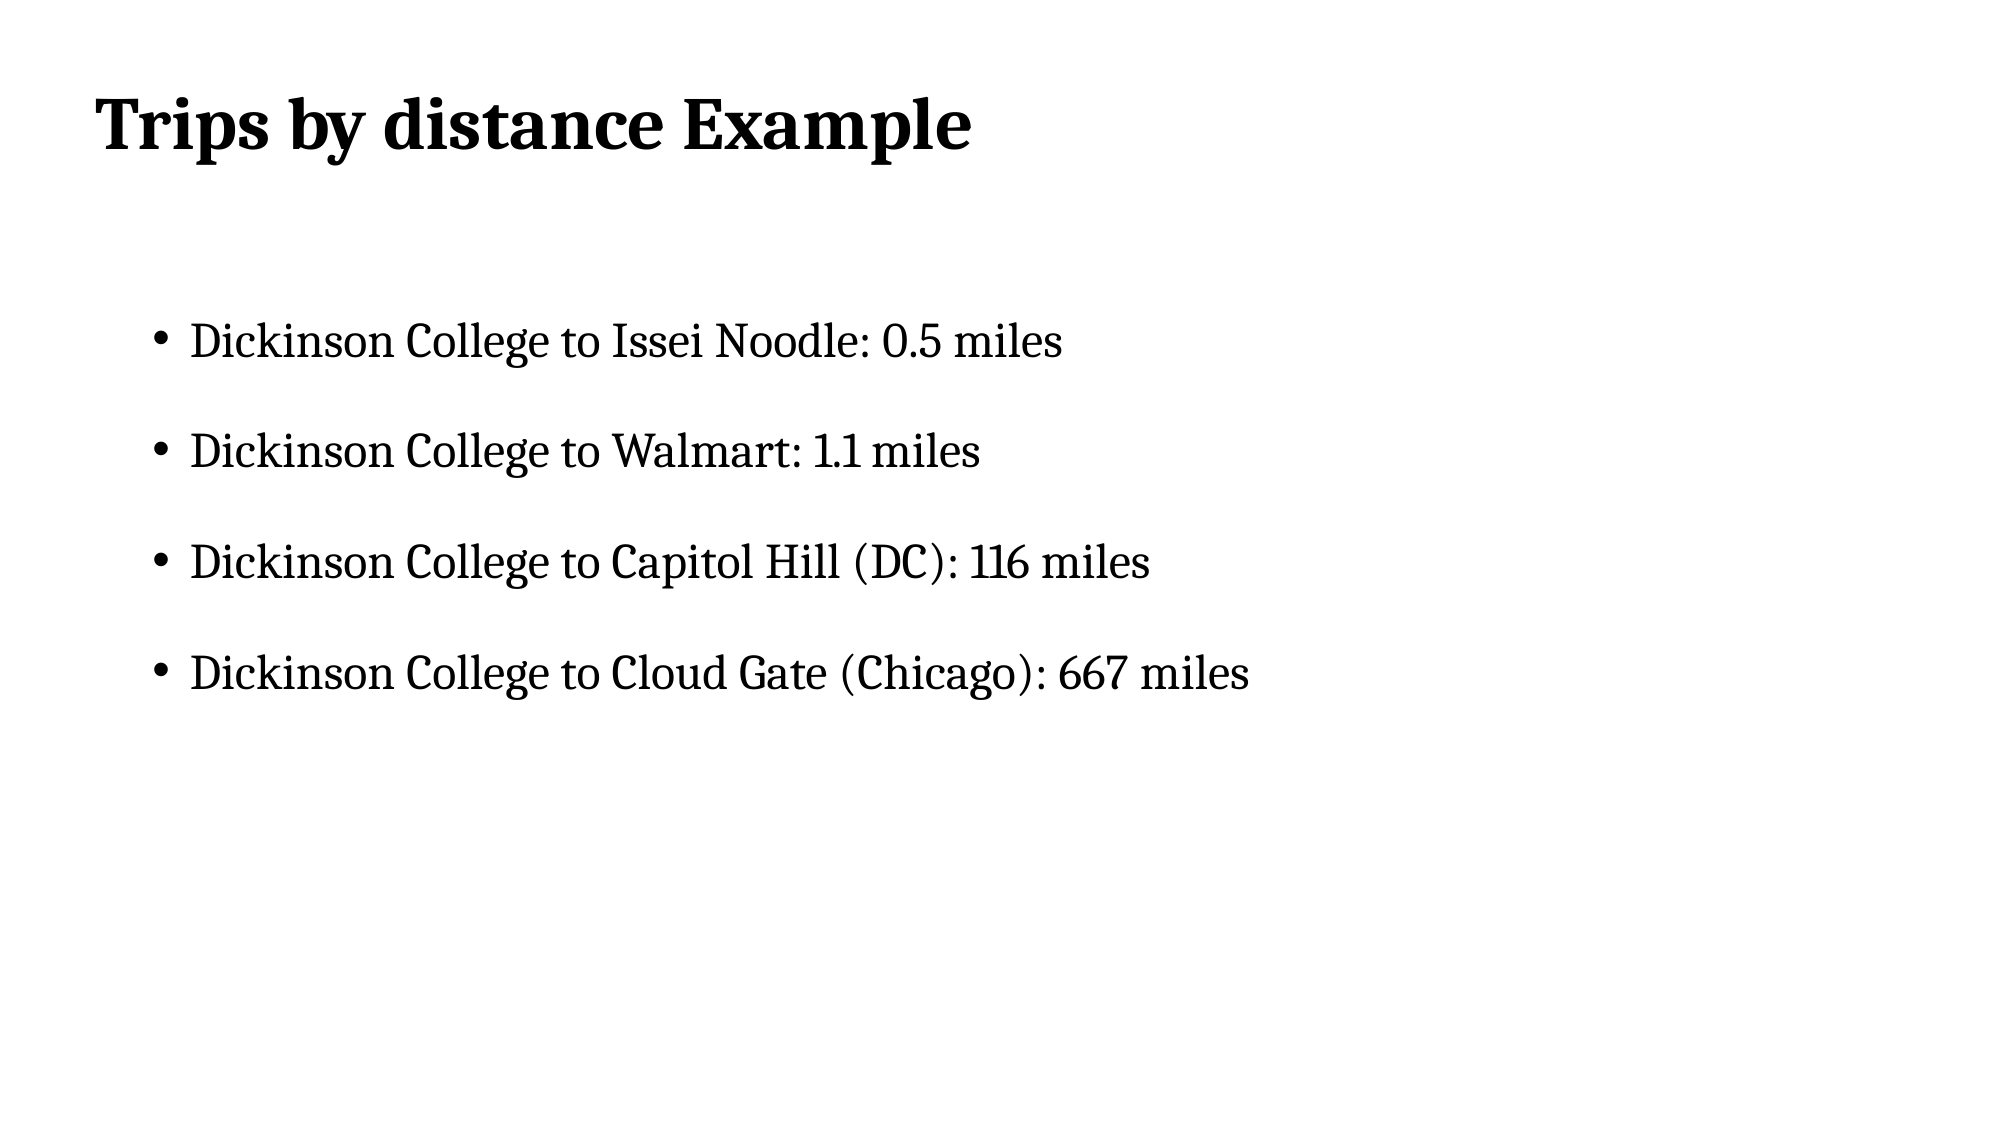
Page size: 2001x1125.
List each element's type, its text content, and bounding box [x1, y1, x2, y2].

text_box Trips by distance Example [80, 25, 1806, 226]
list Dickinson College to Issei Noodle: 0.5 miles Dickinson College to Walmart: 1.1 miles Dickinson College to Capitol Hill (DC): 116 miles Dickinson College to Cloud Gate (Chicago): 667 miles [137, 269, 1863, 1100]
